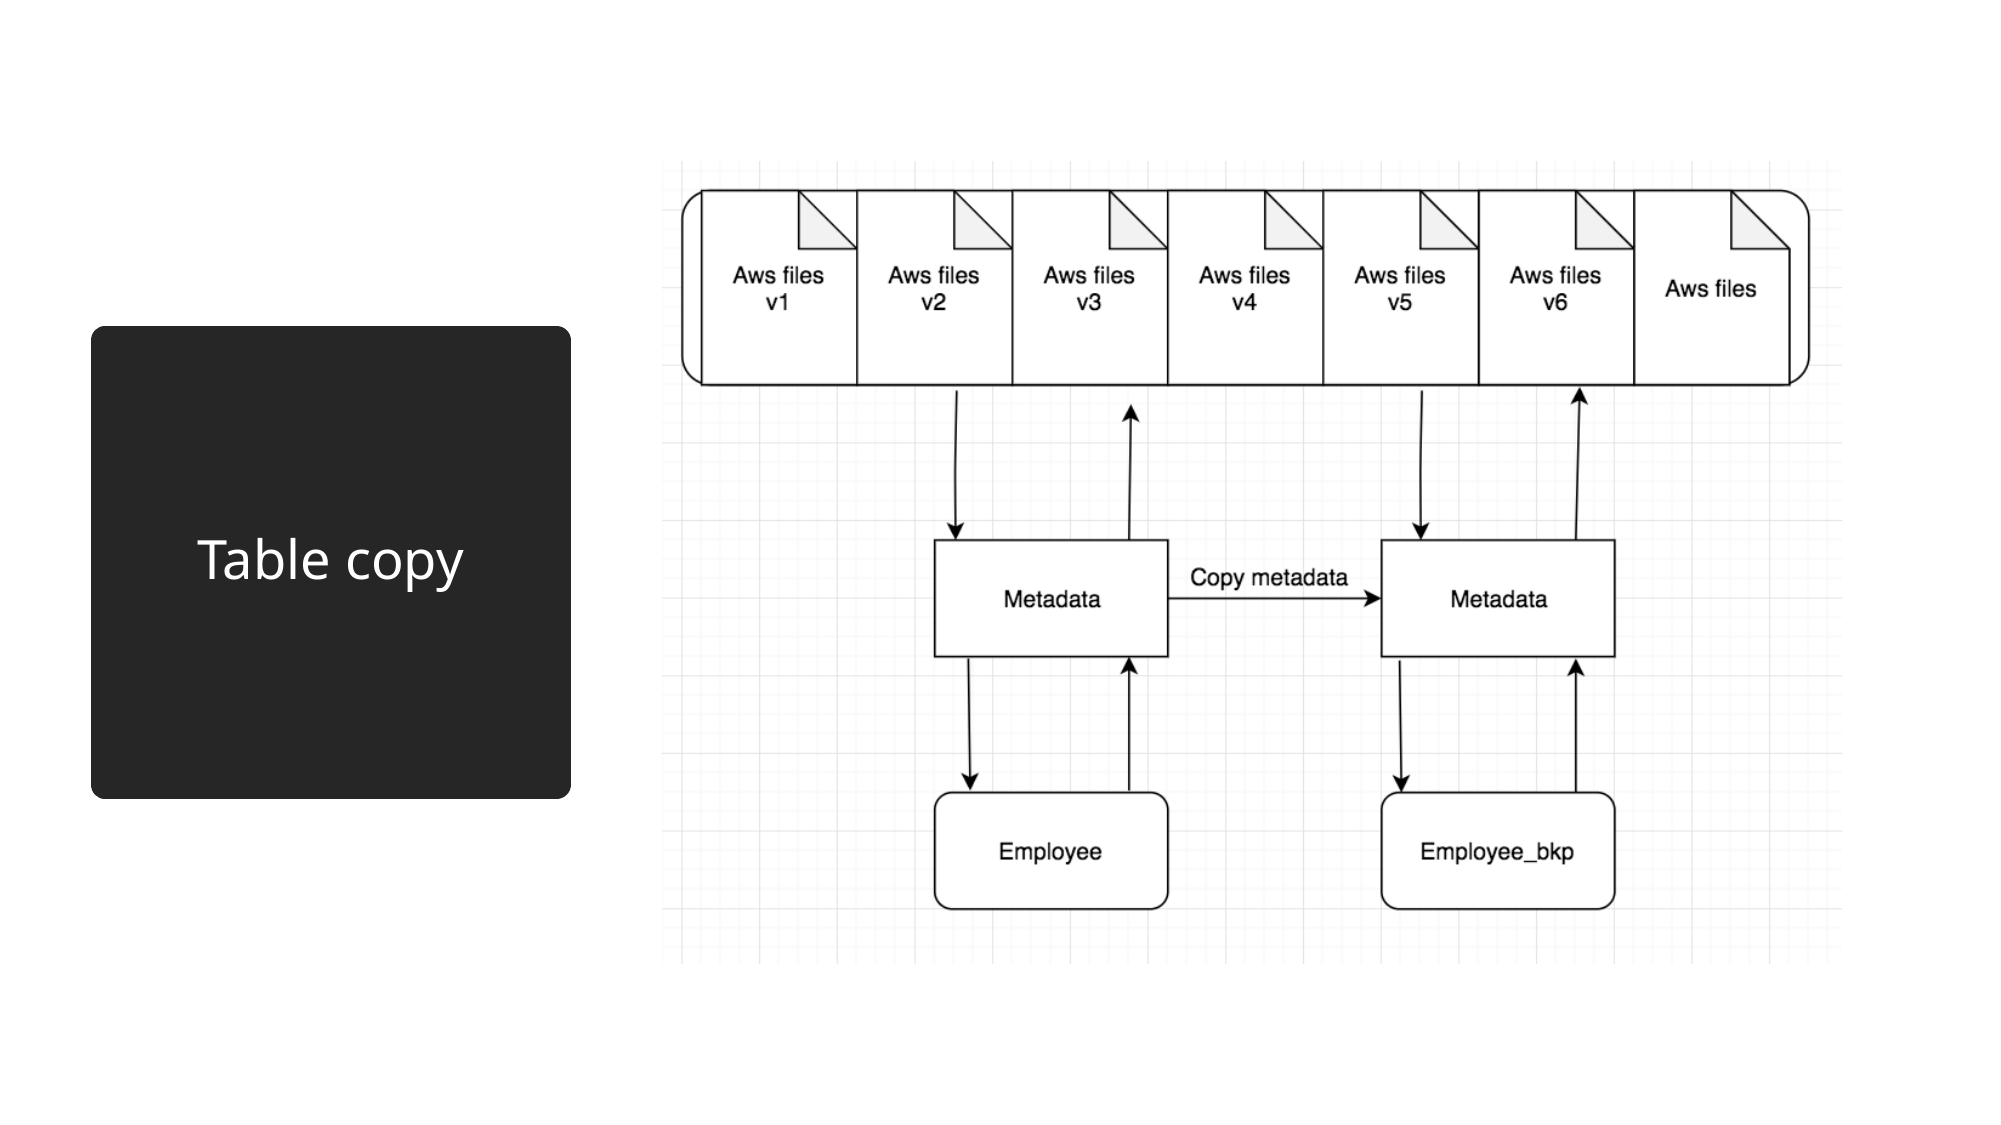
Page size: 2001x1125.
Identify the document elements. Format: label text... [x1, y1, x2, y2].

title Table copy [105, 340, 557, 785]
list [662, 161, 1842, 964]
